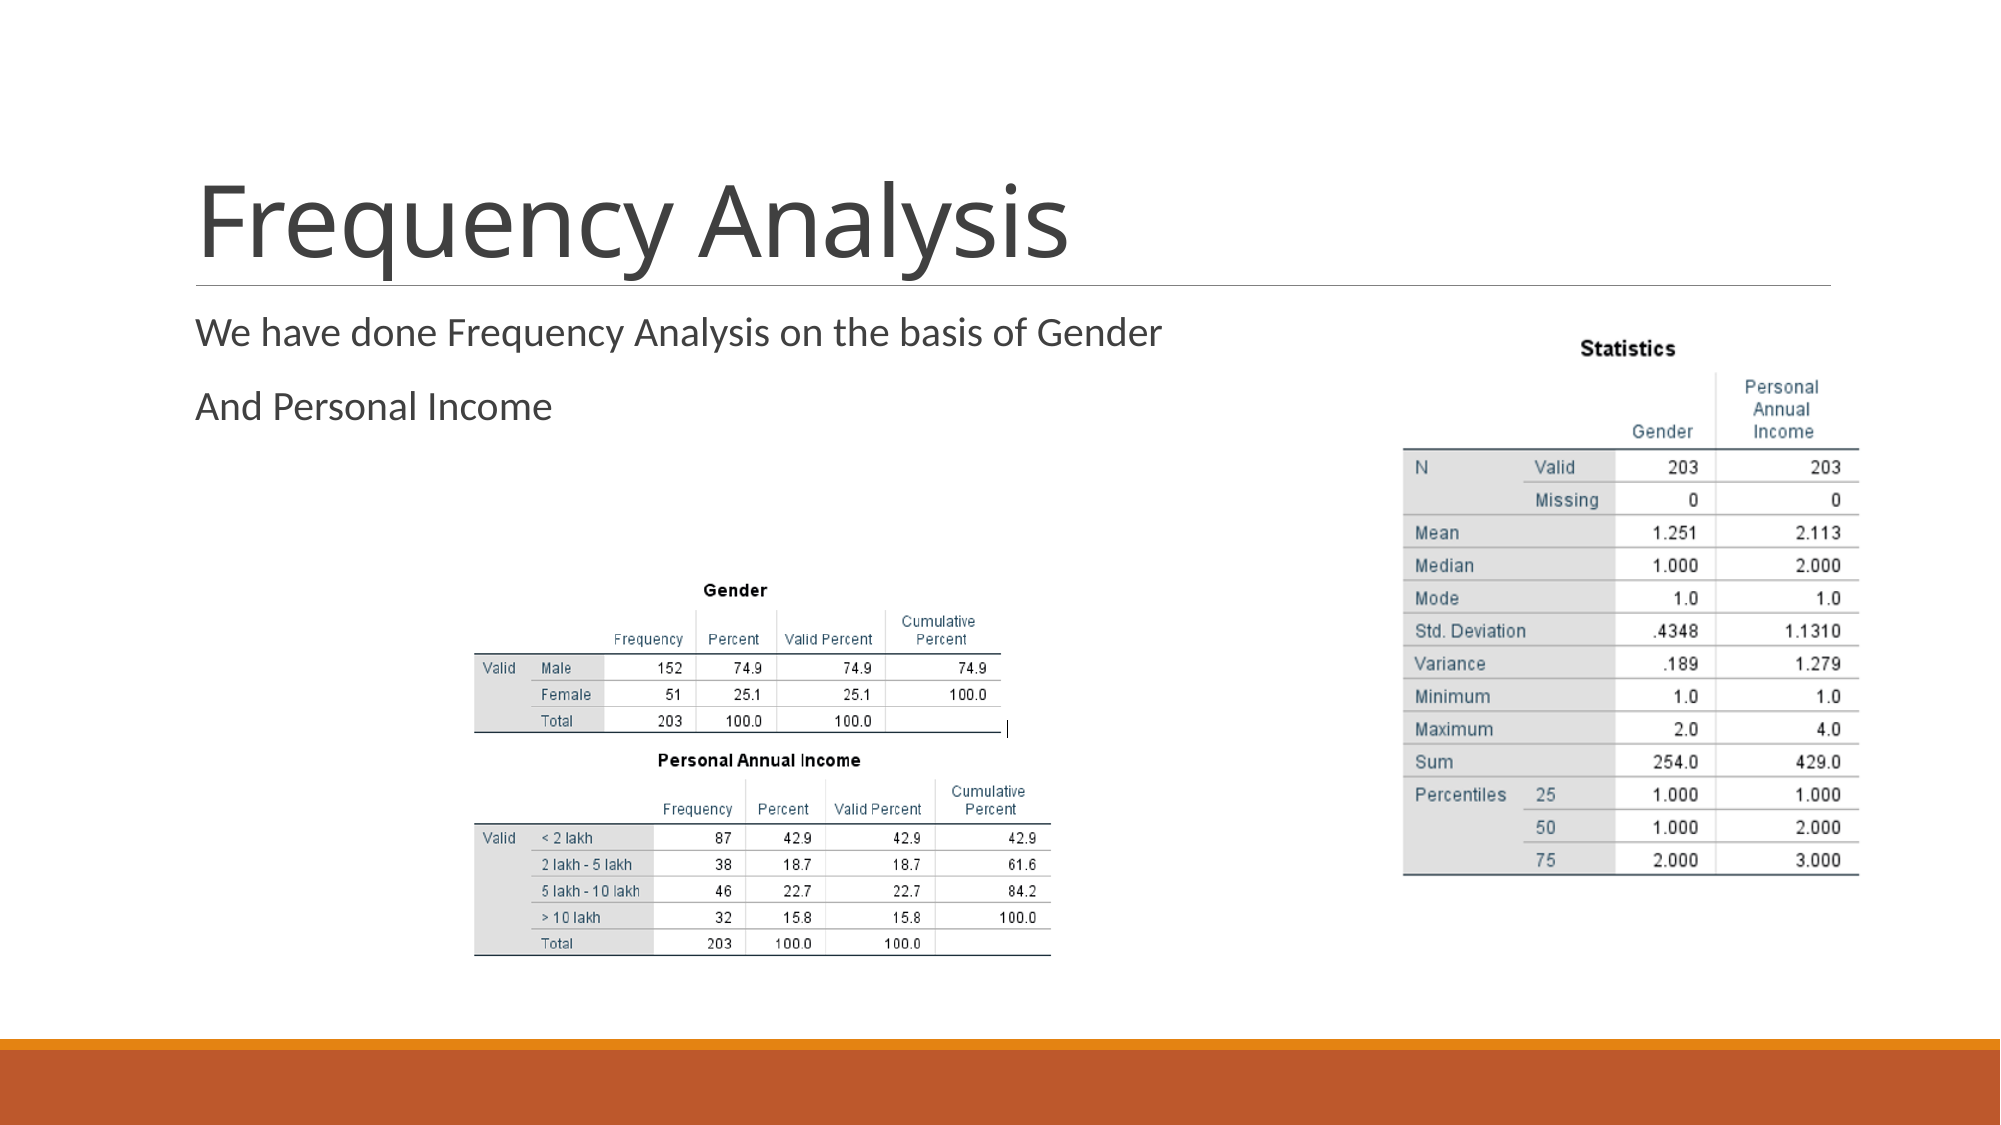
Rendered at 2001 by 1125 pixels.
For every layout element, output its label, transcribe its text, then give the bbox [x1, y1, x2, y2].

picture [429, 561, 1130, 1020]
title Frequency Analysis [180, 47, 1830, 285]
list We have done Frequency Analysis on the basis of Gender And Personal Income [180, 302, 1830, 963]
picture [1378, 314, 1947, 884]
